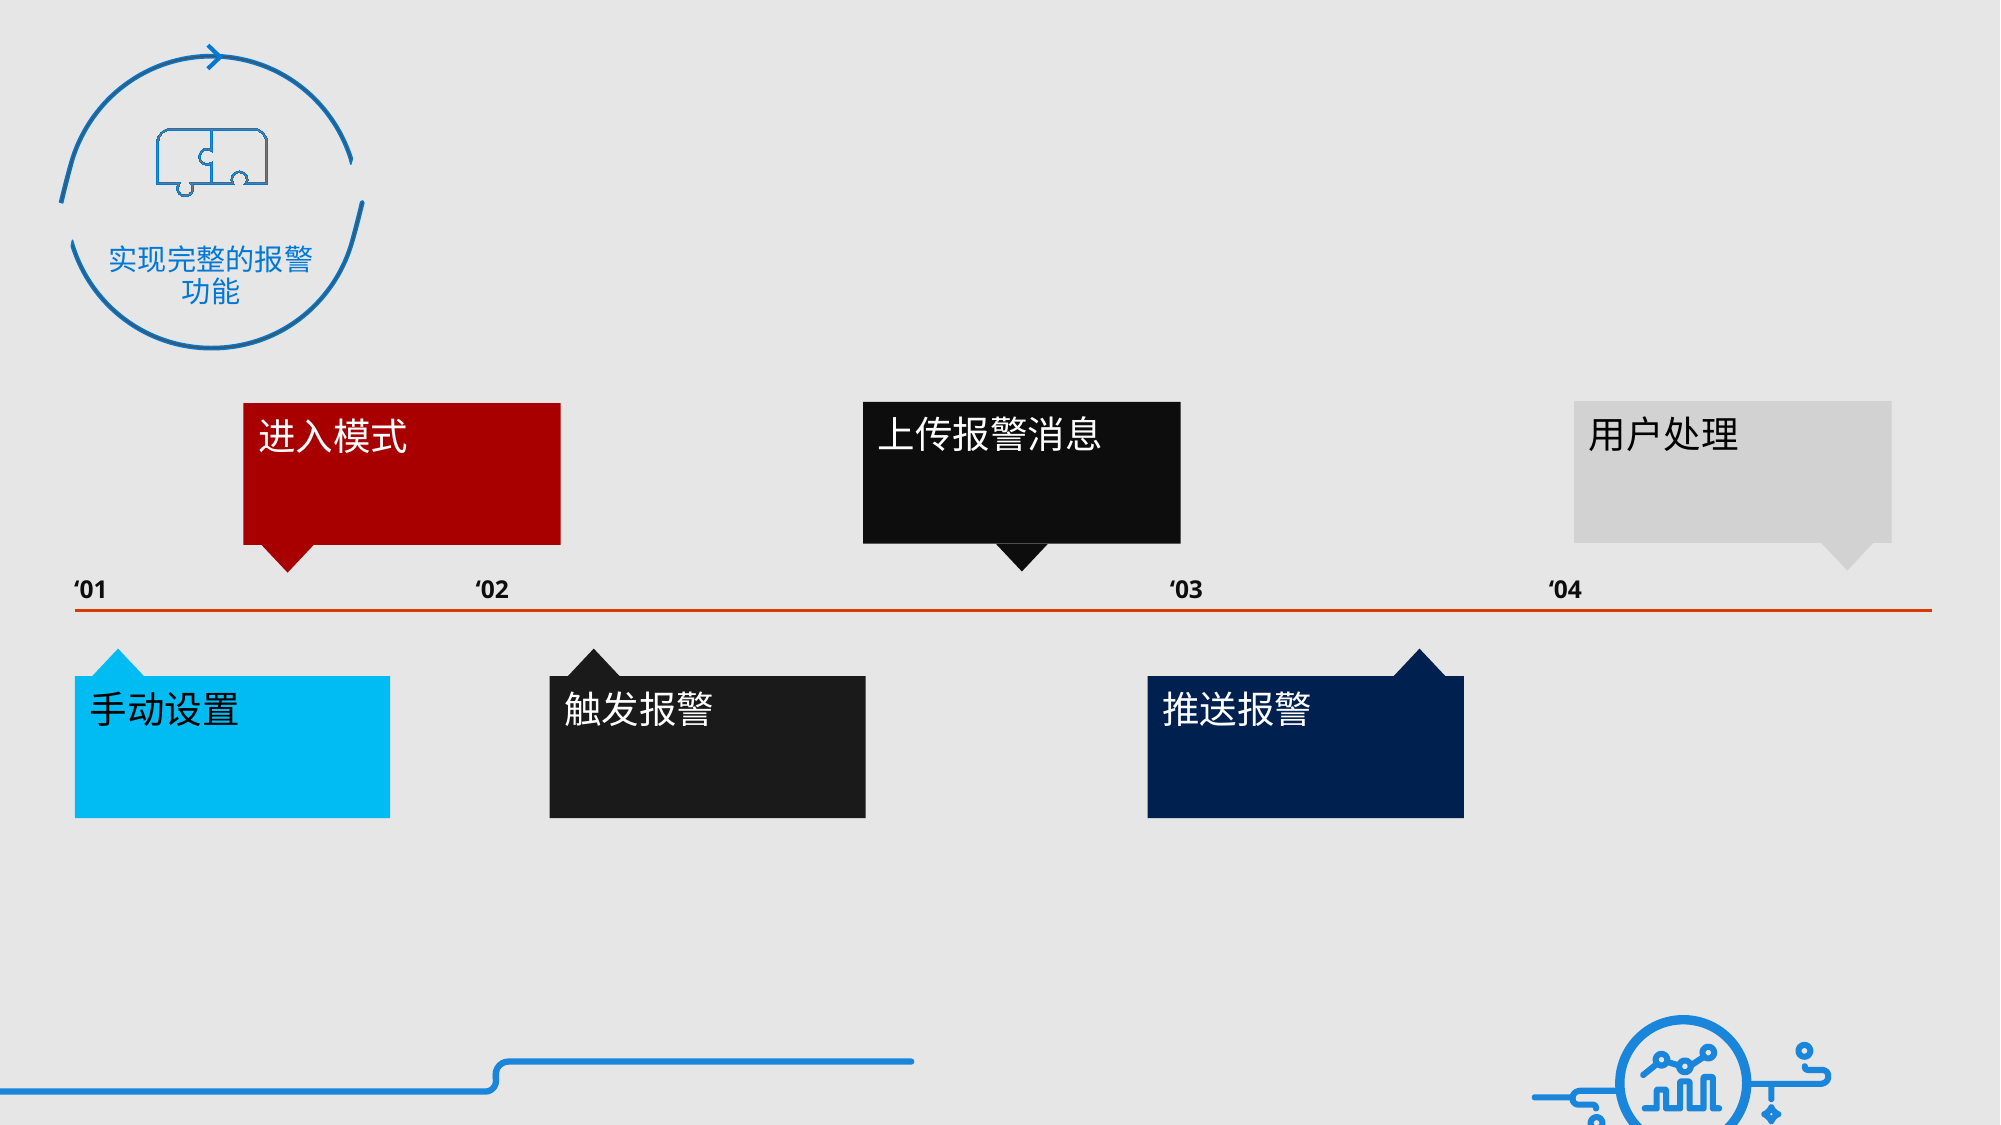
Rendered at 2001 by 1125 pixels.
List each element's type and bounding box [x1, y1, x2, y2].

text_box [72, 400, 1932, 819]
text_box [59, 44, 365, 350]
